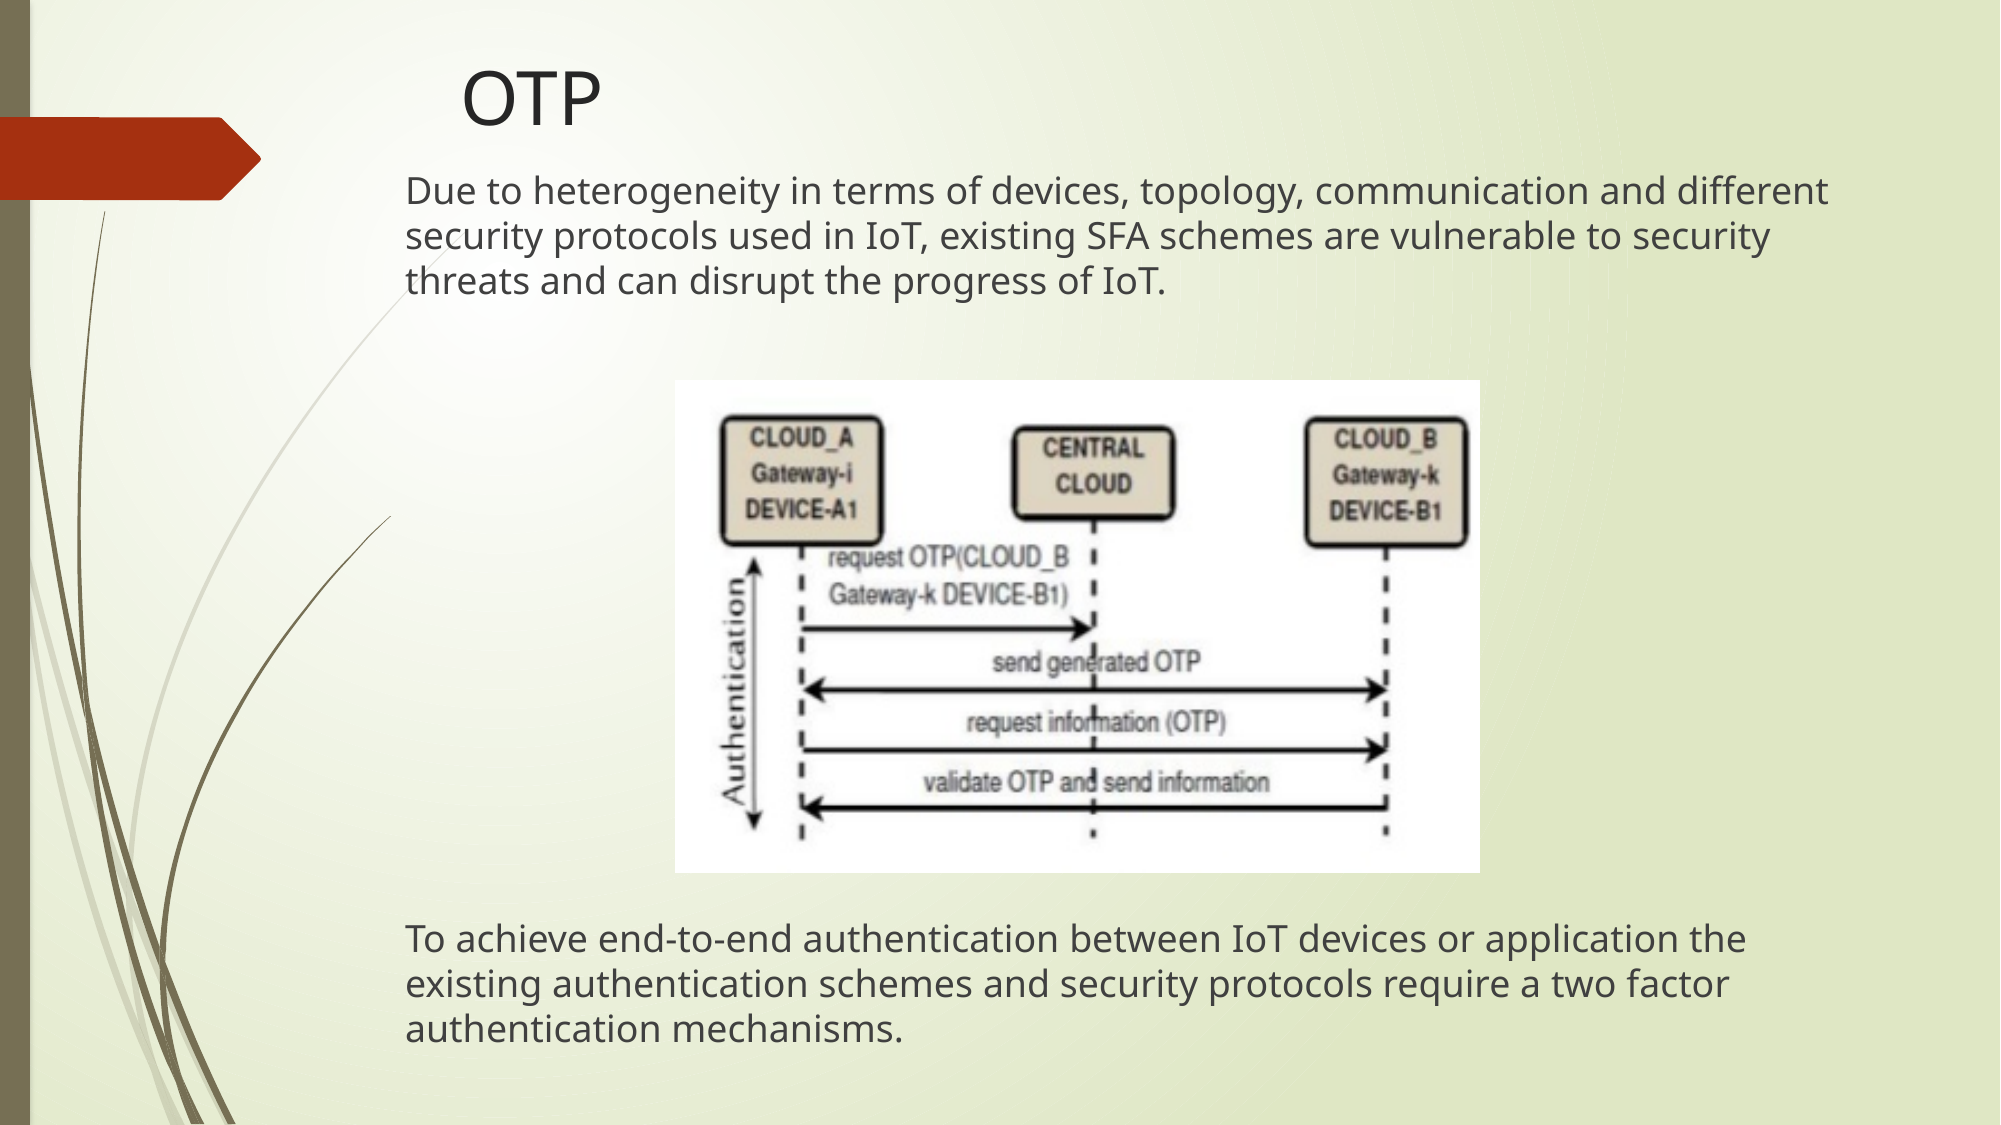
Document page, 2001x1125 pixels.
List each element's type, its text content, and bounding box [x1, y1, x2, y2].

title OTP [445, 42, 1888, 159]
picture [674, 380, 1480, 874]
list Due to heterogeneity in terms of devices, topology, communication and different security protocols used in IoT, existing SFA schemes are vulnerable to security threats and can disrupt the progress of IoT. To achieve end-to-end authentication between IoT devices or application the existing authentication schemes and security protocols require a two factor authentication mechanisms. [390, 159, 1888, 1083]
